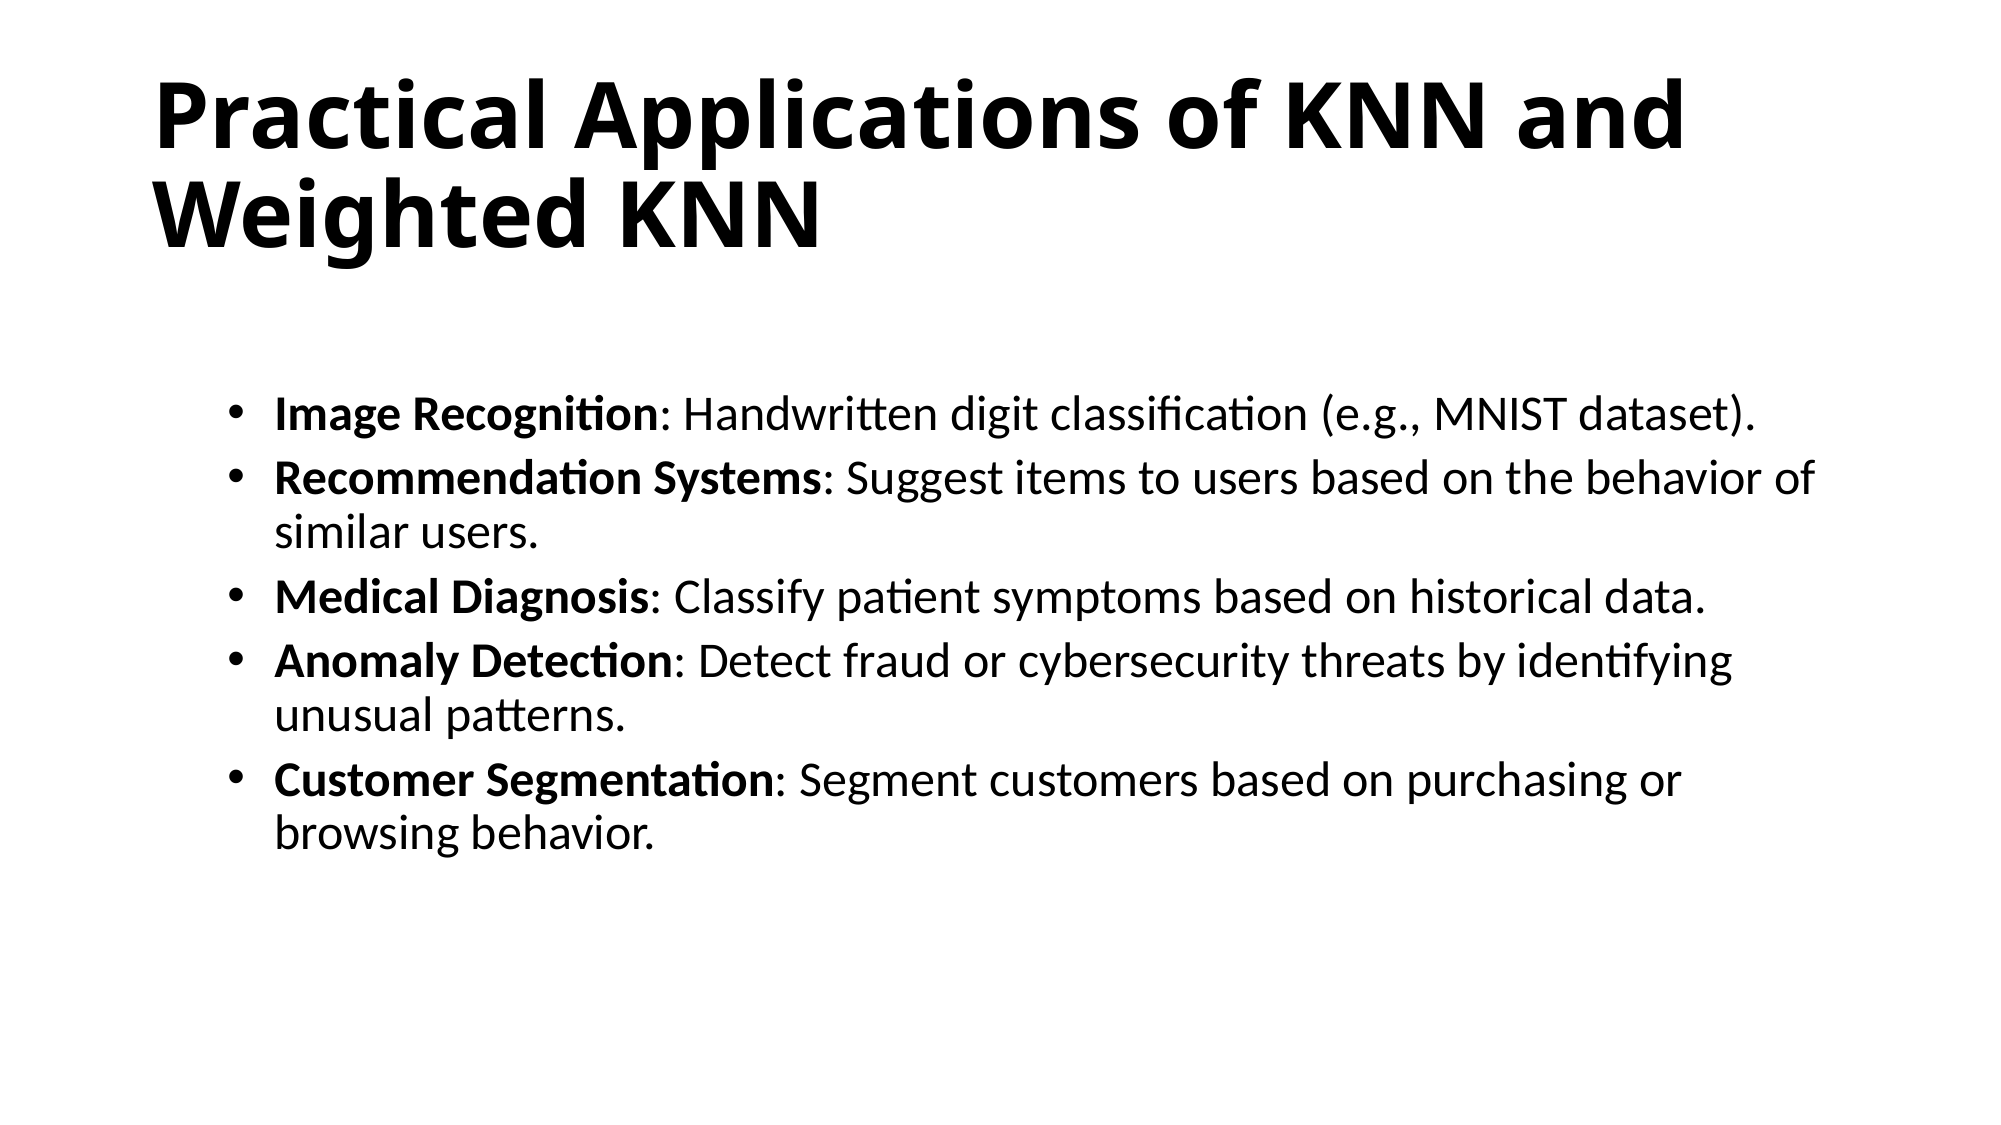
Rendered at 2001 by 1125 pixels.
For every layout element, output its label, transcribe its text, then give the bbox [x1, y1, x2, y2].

title Practical Applications of KNN and Weighted KNN [137, 59, 1863, 278]
list Image Recognition: Handwritten digit classification (e.g., MNIST dataset). Recommendation Systems: Suggest items to users based on the behavior of similar users. Medical Diagnosis: Classify patient symptoms based on historical data. Anomaly Detection: Detect fraud or cybersecurity threats by identifying unusual patterns. Customer Segmentation: Segment customers based on purchasing or browsing behavior. [137, 299, 1863, 1014]
